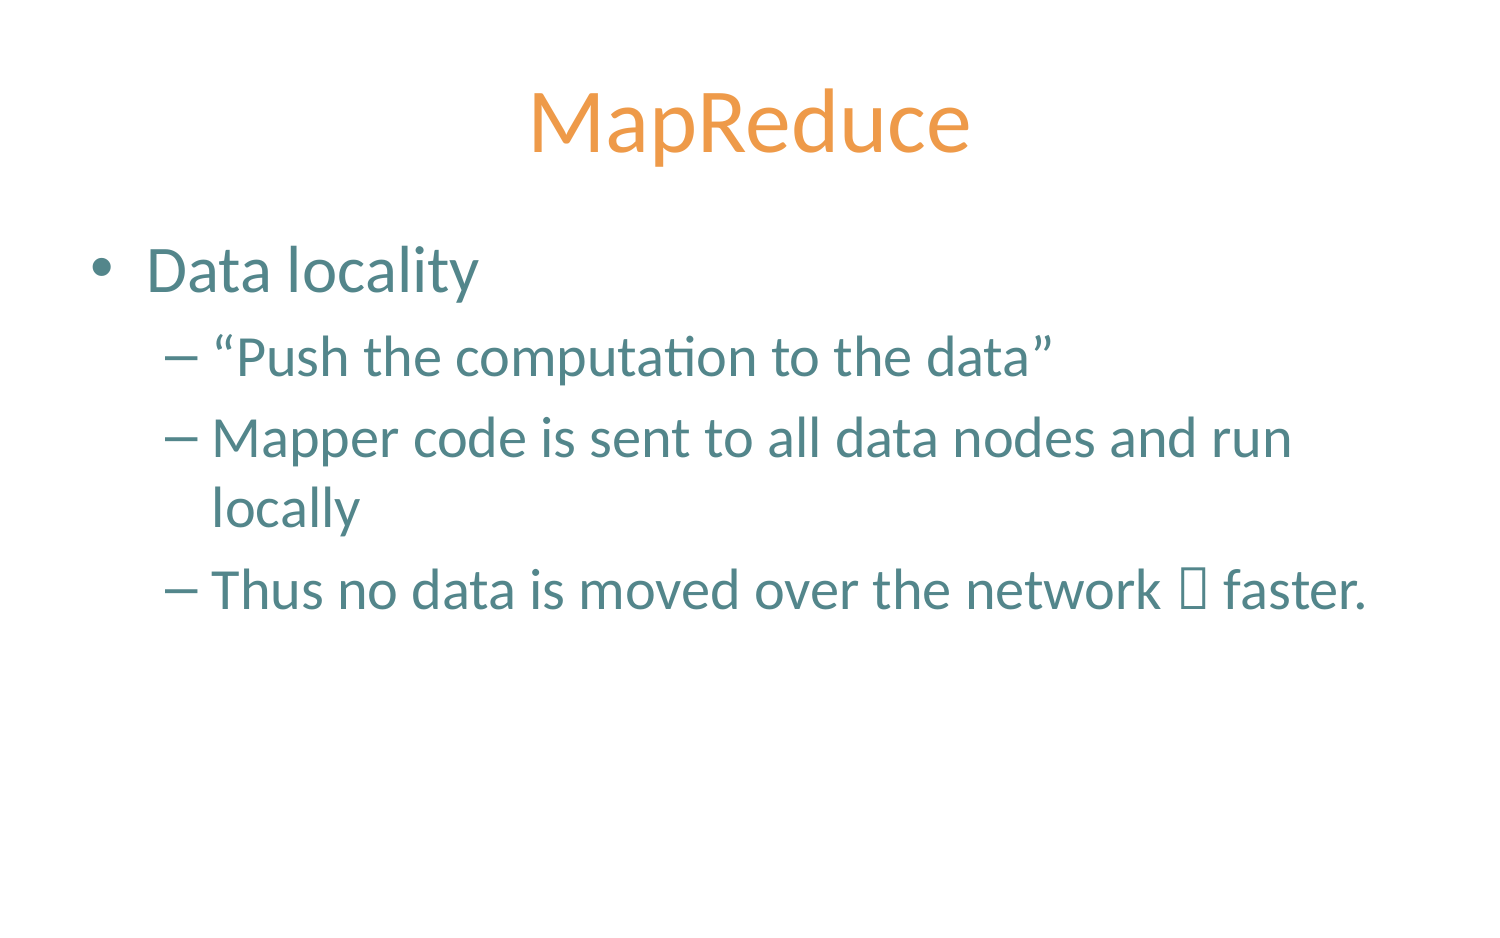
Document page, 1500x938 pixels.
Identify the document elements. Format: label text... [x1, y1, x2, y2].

title MapReduce [75, 37, 1425, 194]
list Data locality “Push the computation to the data” Mapper code is sent to all data nodes and run locally Thus no data is moved over the network  faster. [75, 218, 1425, 838]
